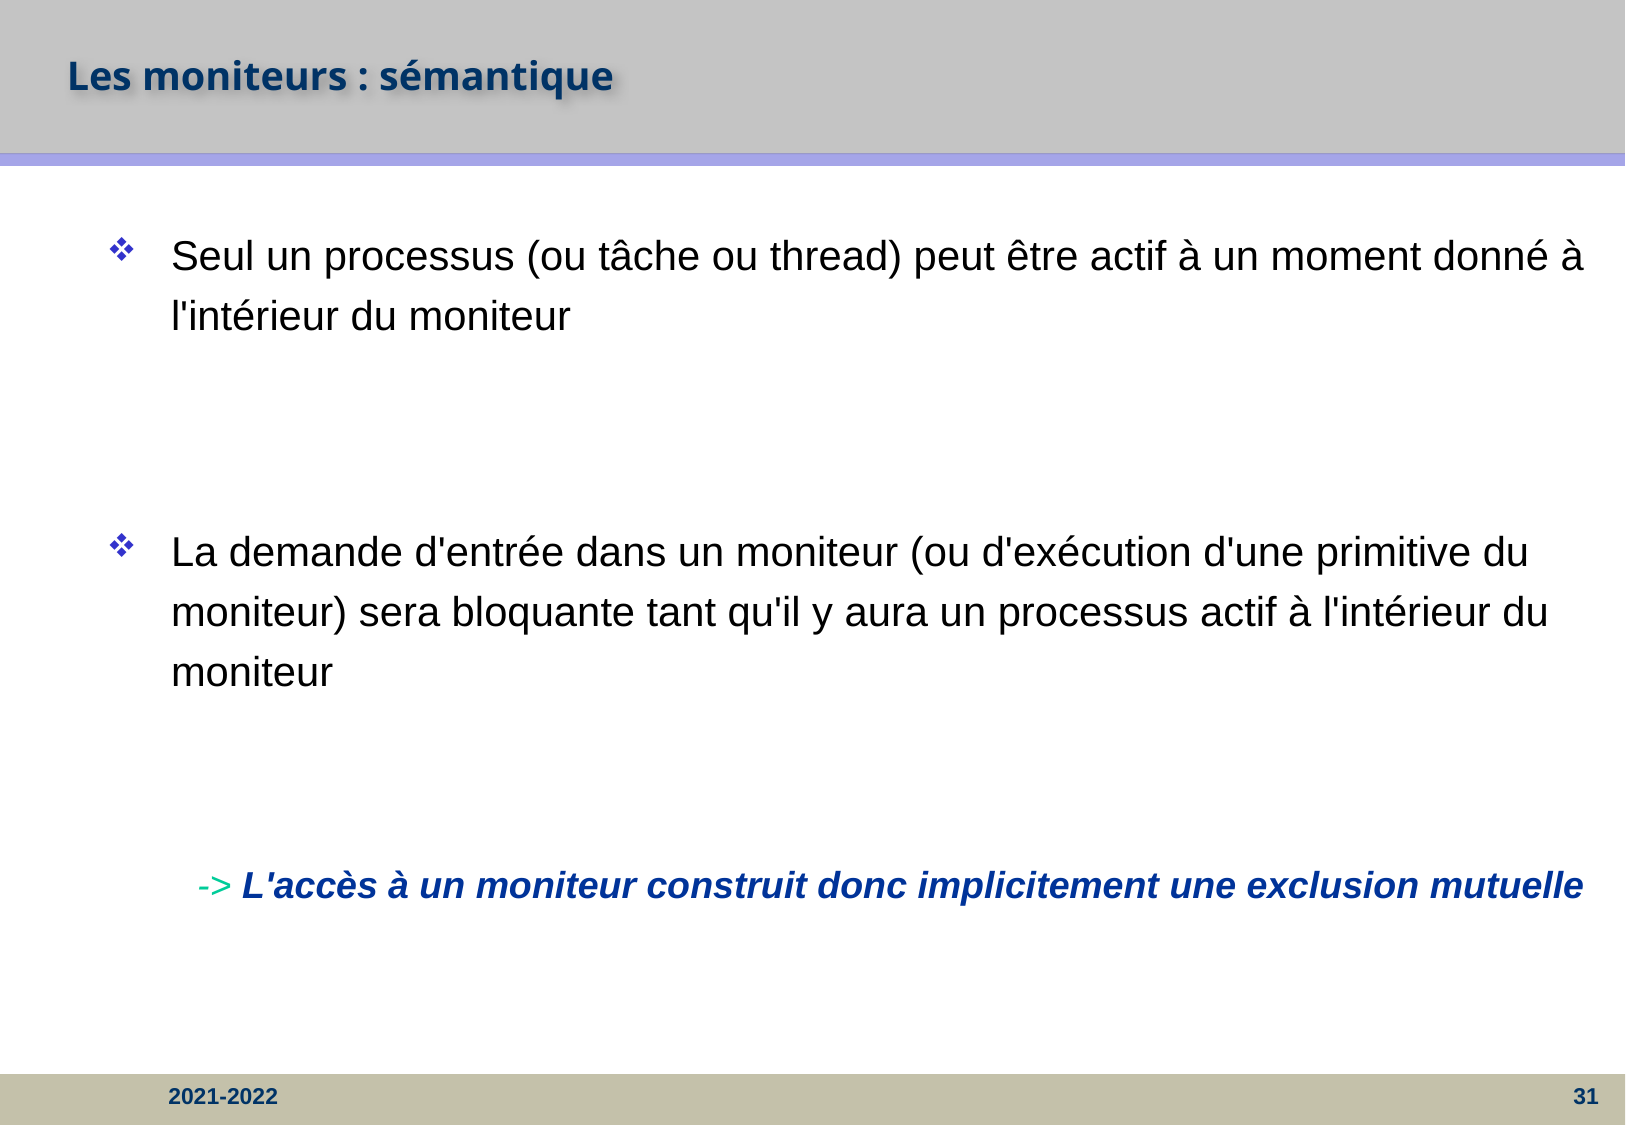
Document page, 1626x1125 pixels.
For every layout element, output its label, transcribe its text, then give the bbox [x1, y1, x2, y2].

title Les moniteurs : sémantique [54, 0, 1612, 151]
list Seul un processus (ou tâche ou thread) peut être actif à un moment donné à l'intérieur du moniteur La demande d'entrée dans un moniteur (ou d'exécution d'une primitive du moniteur) sera bloquante tant qu'il y aura un processus actif à l'intérieur du moniteur -> L'accès à un moniteur construit donc implicitement une exclusion mutuelle [95, 212, 1625, 1038]
